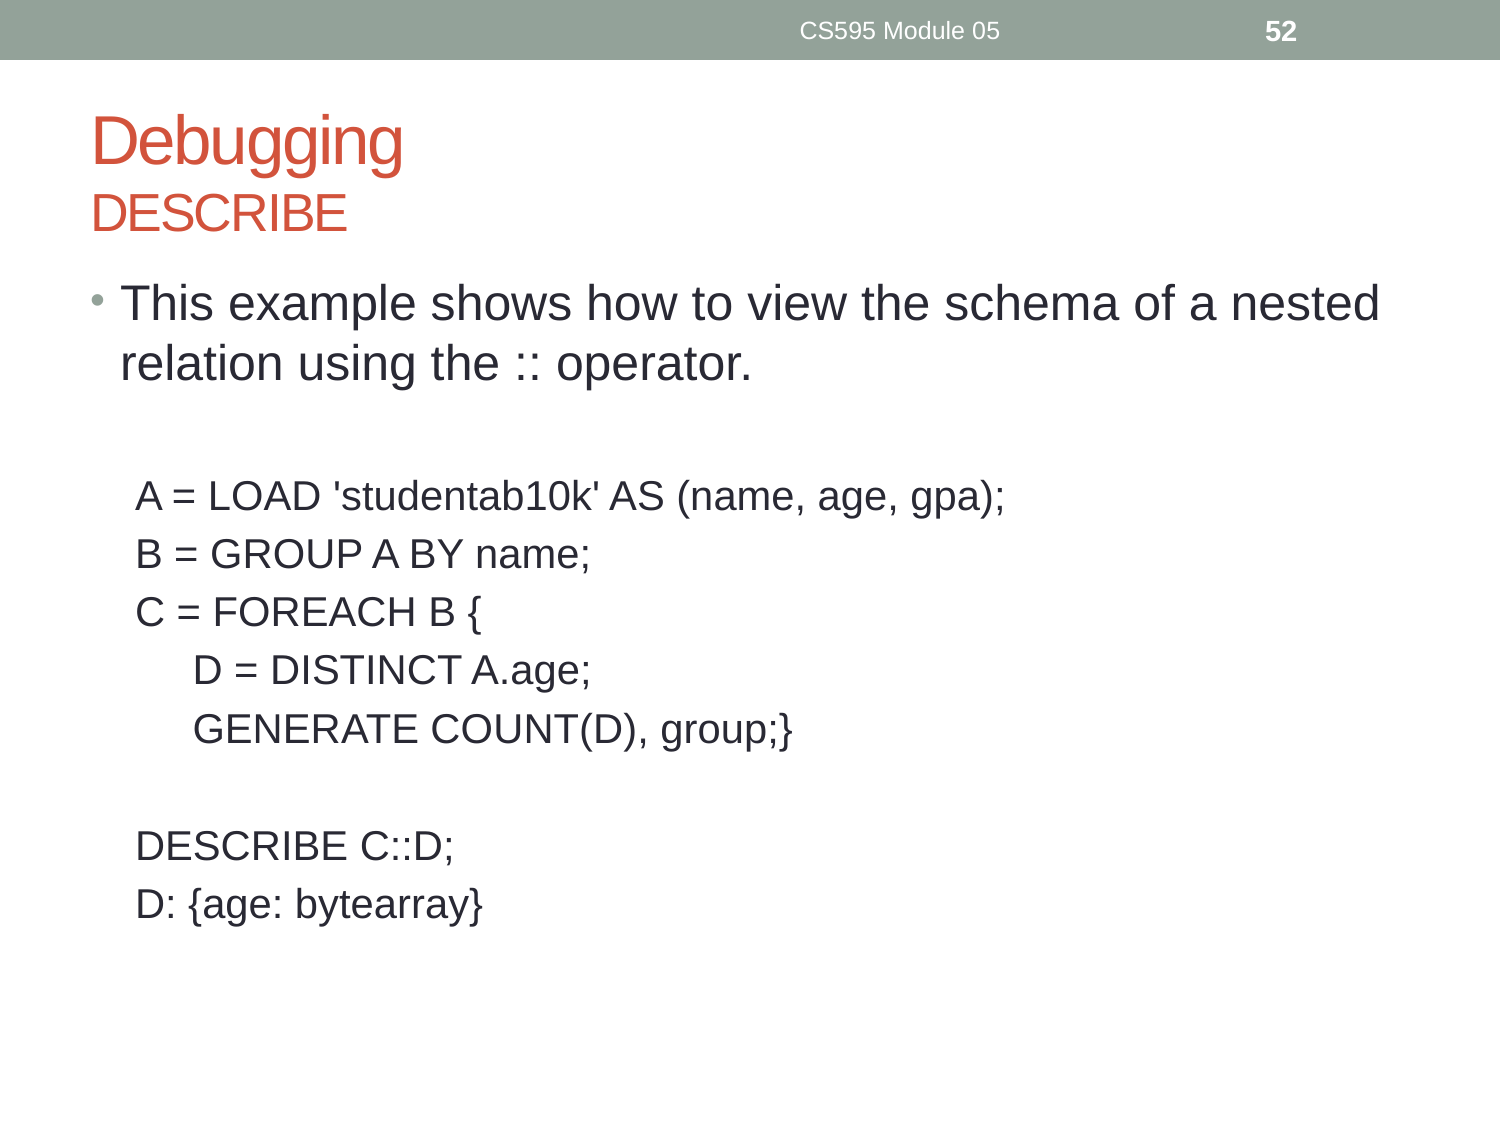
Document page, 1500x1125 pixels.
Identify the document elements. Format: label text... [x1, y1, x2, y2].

list This example shows how to view the schema of a nested relation using the :: operator. A = LOAD 'studentab10k' AS (name, age, gpa); B = GROUP A BY name; C = FOREACH B { D = DISTINCT A.age; GENERATE COUNT(D), group;} DESCRIBE C::D; D: {age: bytearray} [75, 262, 1425, 1063]
title Debugging DESCRIBE [75, 87, 1425, 250]
footer CS595 Module 05 [562, 3, 1238, 57]
slide_number 52 [1250, 3, 1425, 57]
